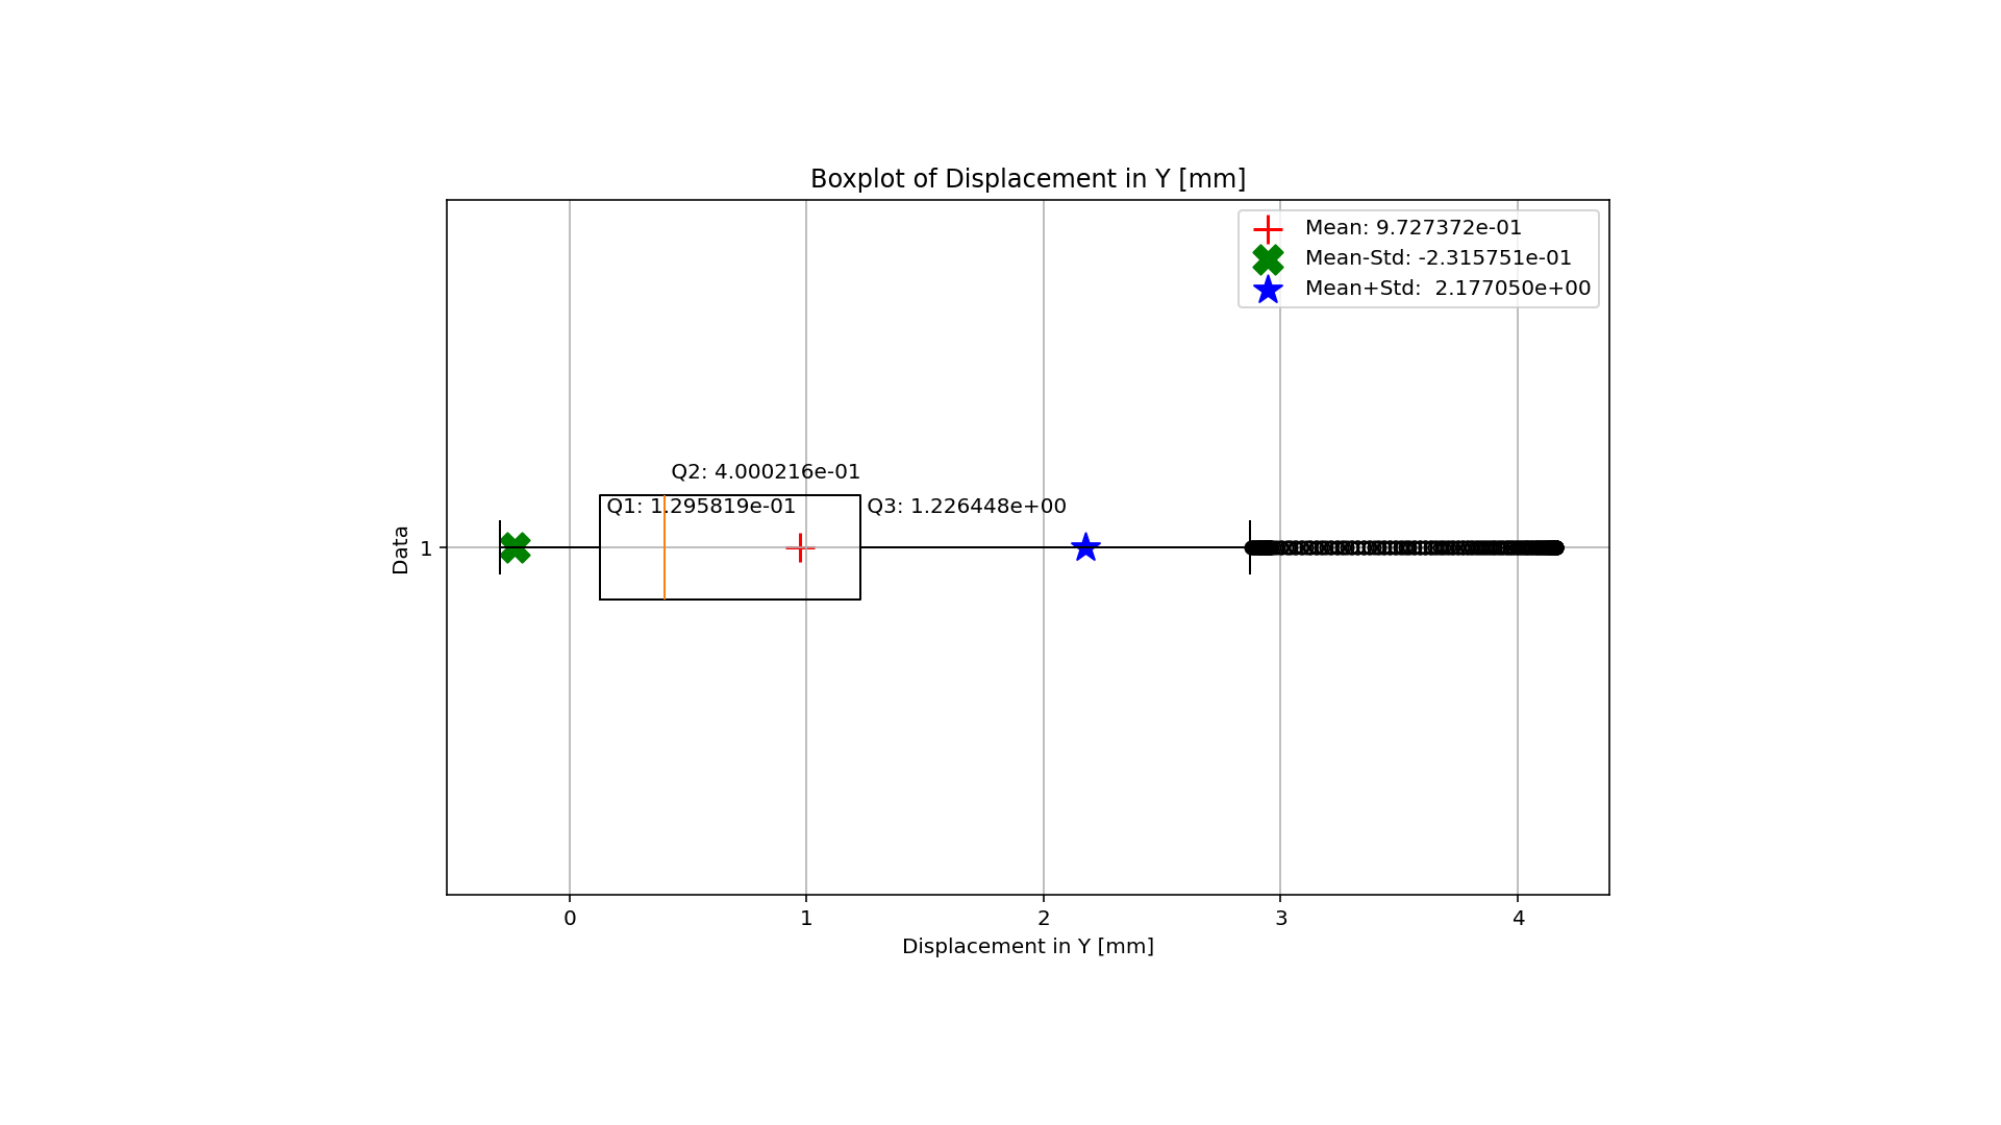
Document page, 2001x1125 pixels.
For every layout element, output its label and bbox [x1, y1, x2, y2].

picture [375, 153, 1625, 972]
